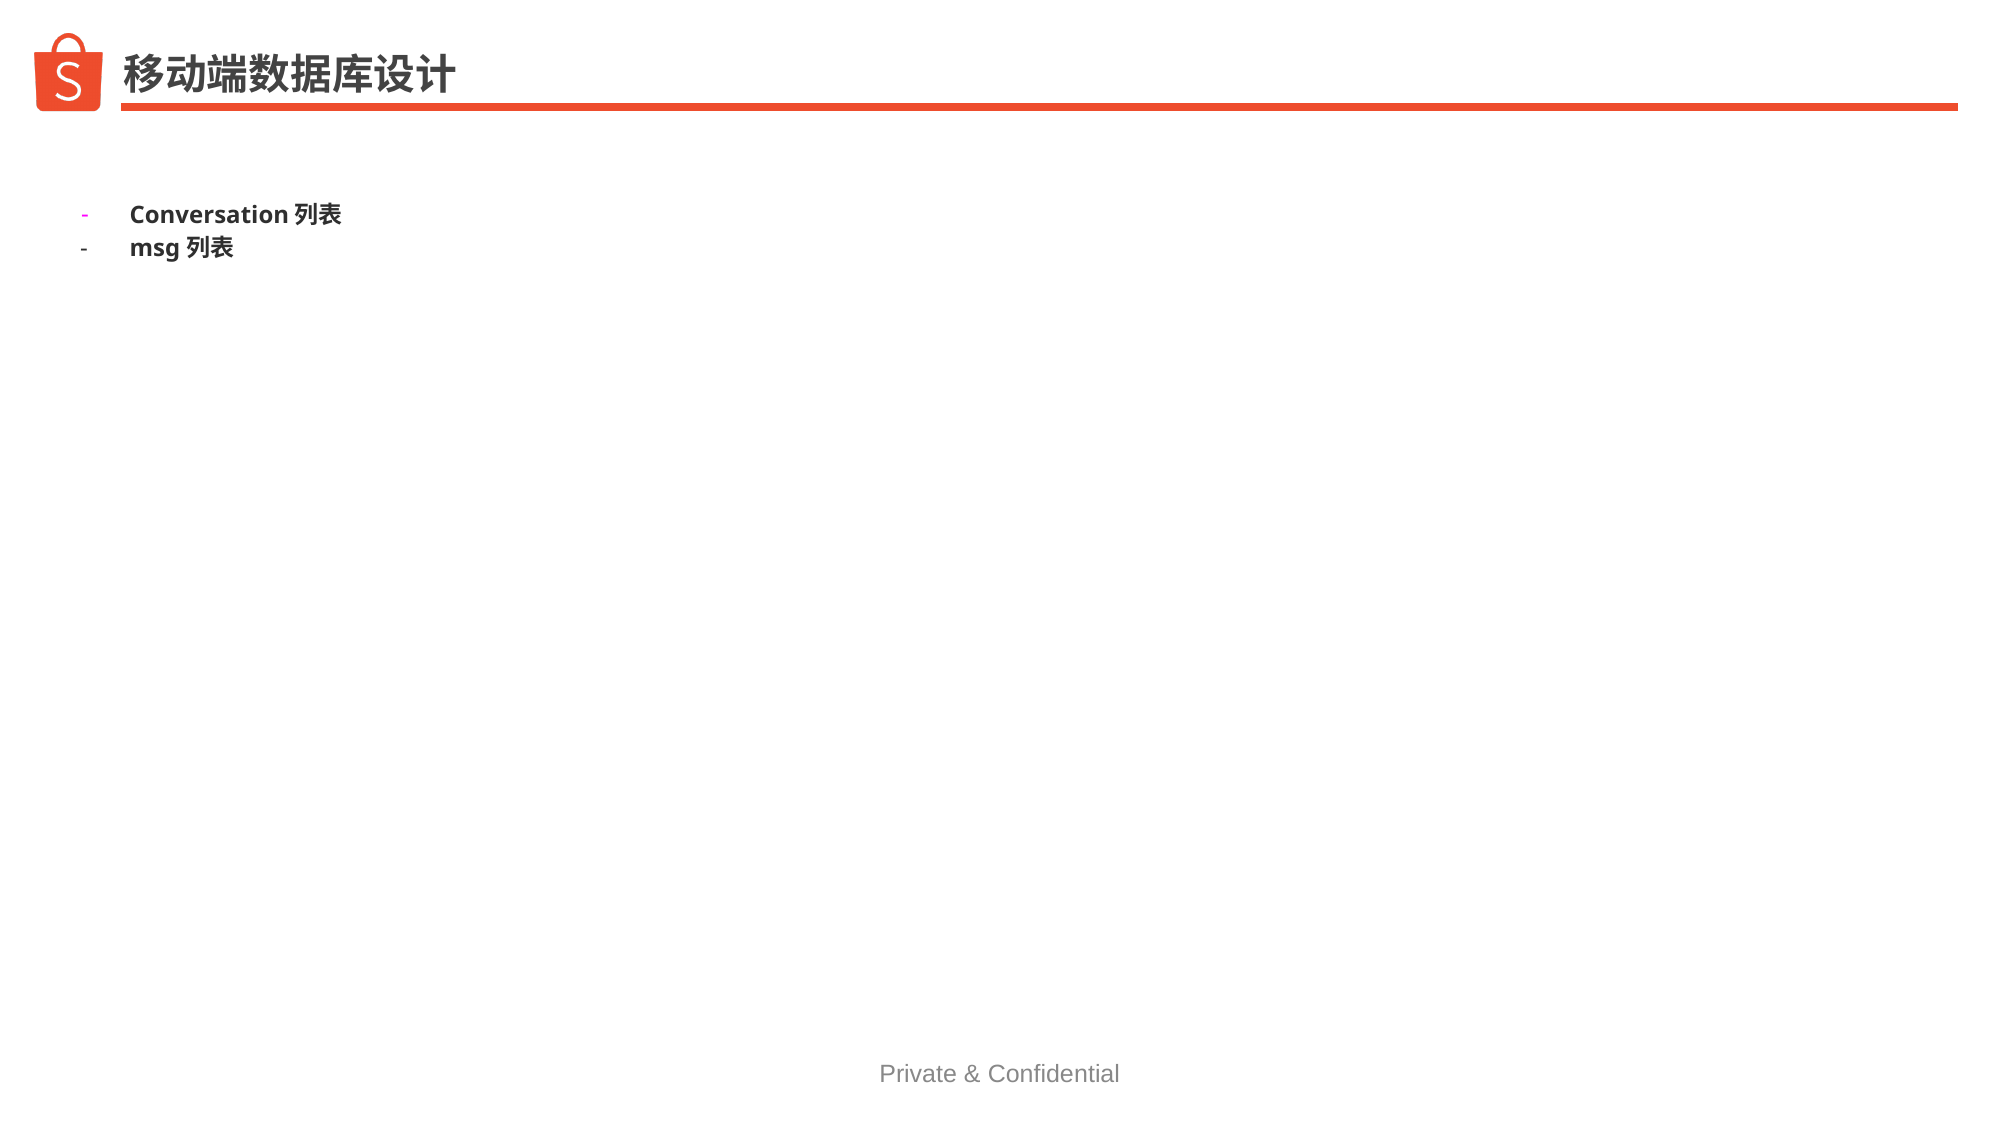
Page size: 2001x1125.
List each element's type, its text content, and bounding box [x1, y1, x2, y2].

text_box Conversation列表 msg列表 [39, 179, 1493, 277]
picture [34, 33, 108, 115]
title 移动端数据库设计 [112, 13, 1875, 110]
